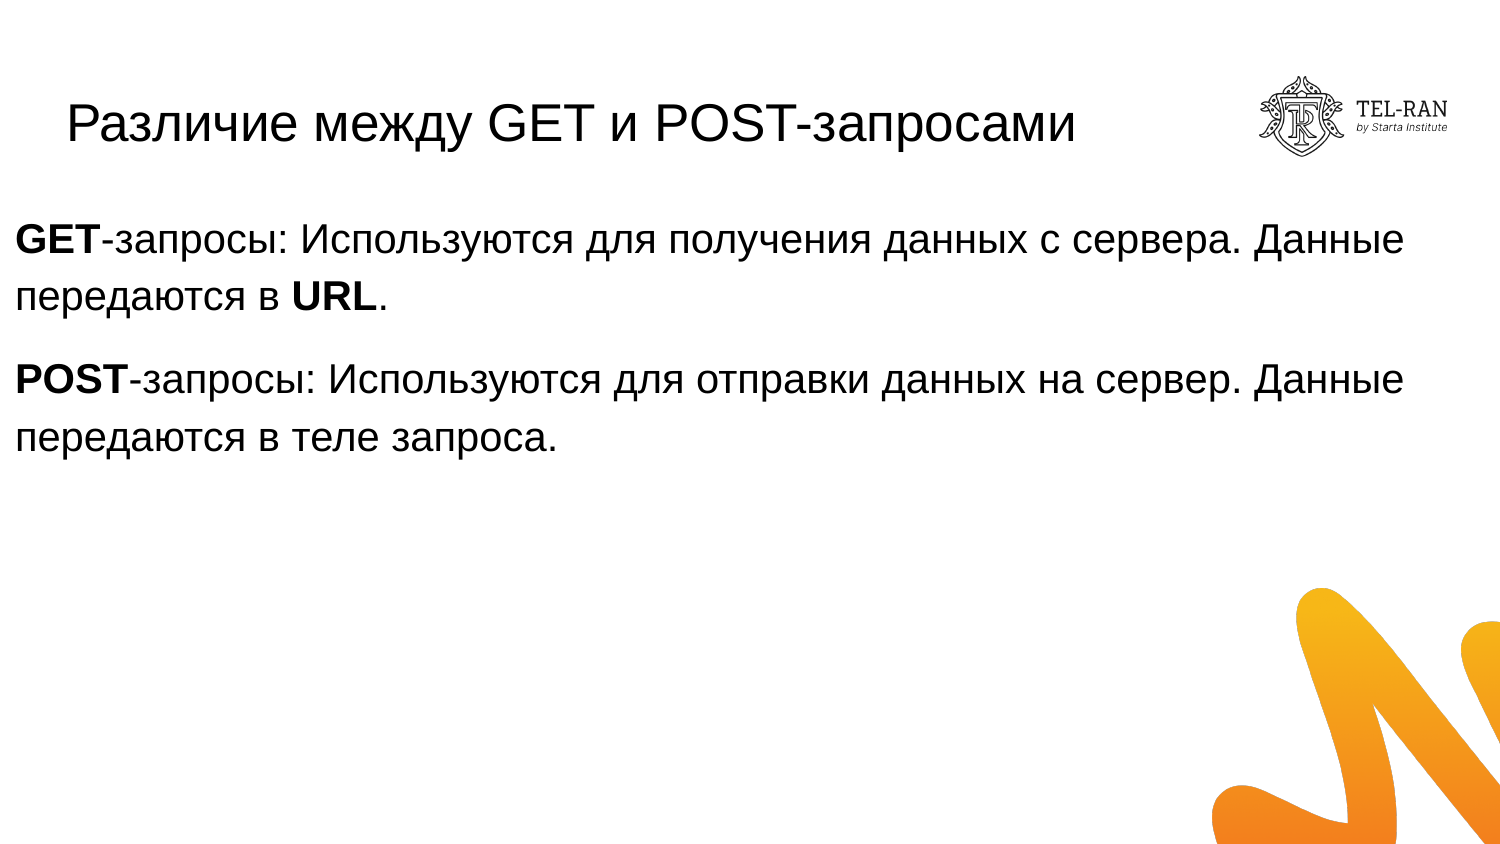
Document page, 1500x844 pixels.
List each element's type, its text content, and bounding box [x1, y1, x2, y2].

list GET-запросы: Используются для получения данных с сервера. Данные передаются в URL. POST-запросы: Используются для отправки данных на сервер. Данные передаются в теле запроса. [0, 189, 1500, 844]
title Различие между GET и POST-запросами [51, 72, 1449, 167]
picture [1259, 76, 1447, 157]
picture [1152, 588, 1500, 844]
